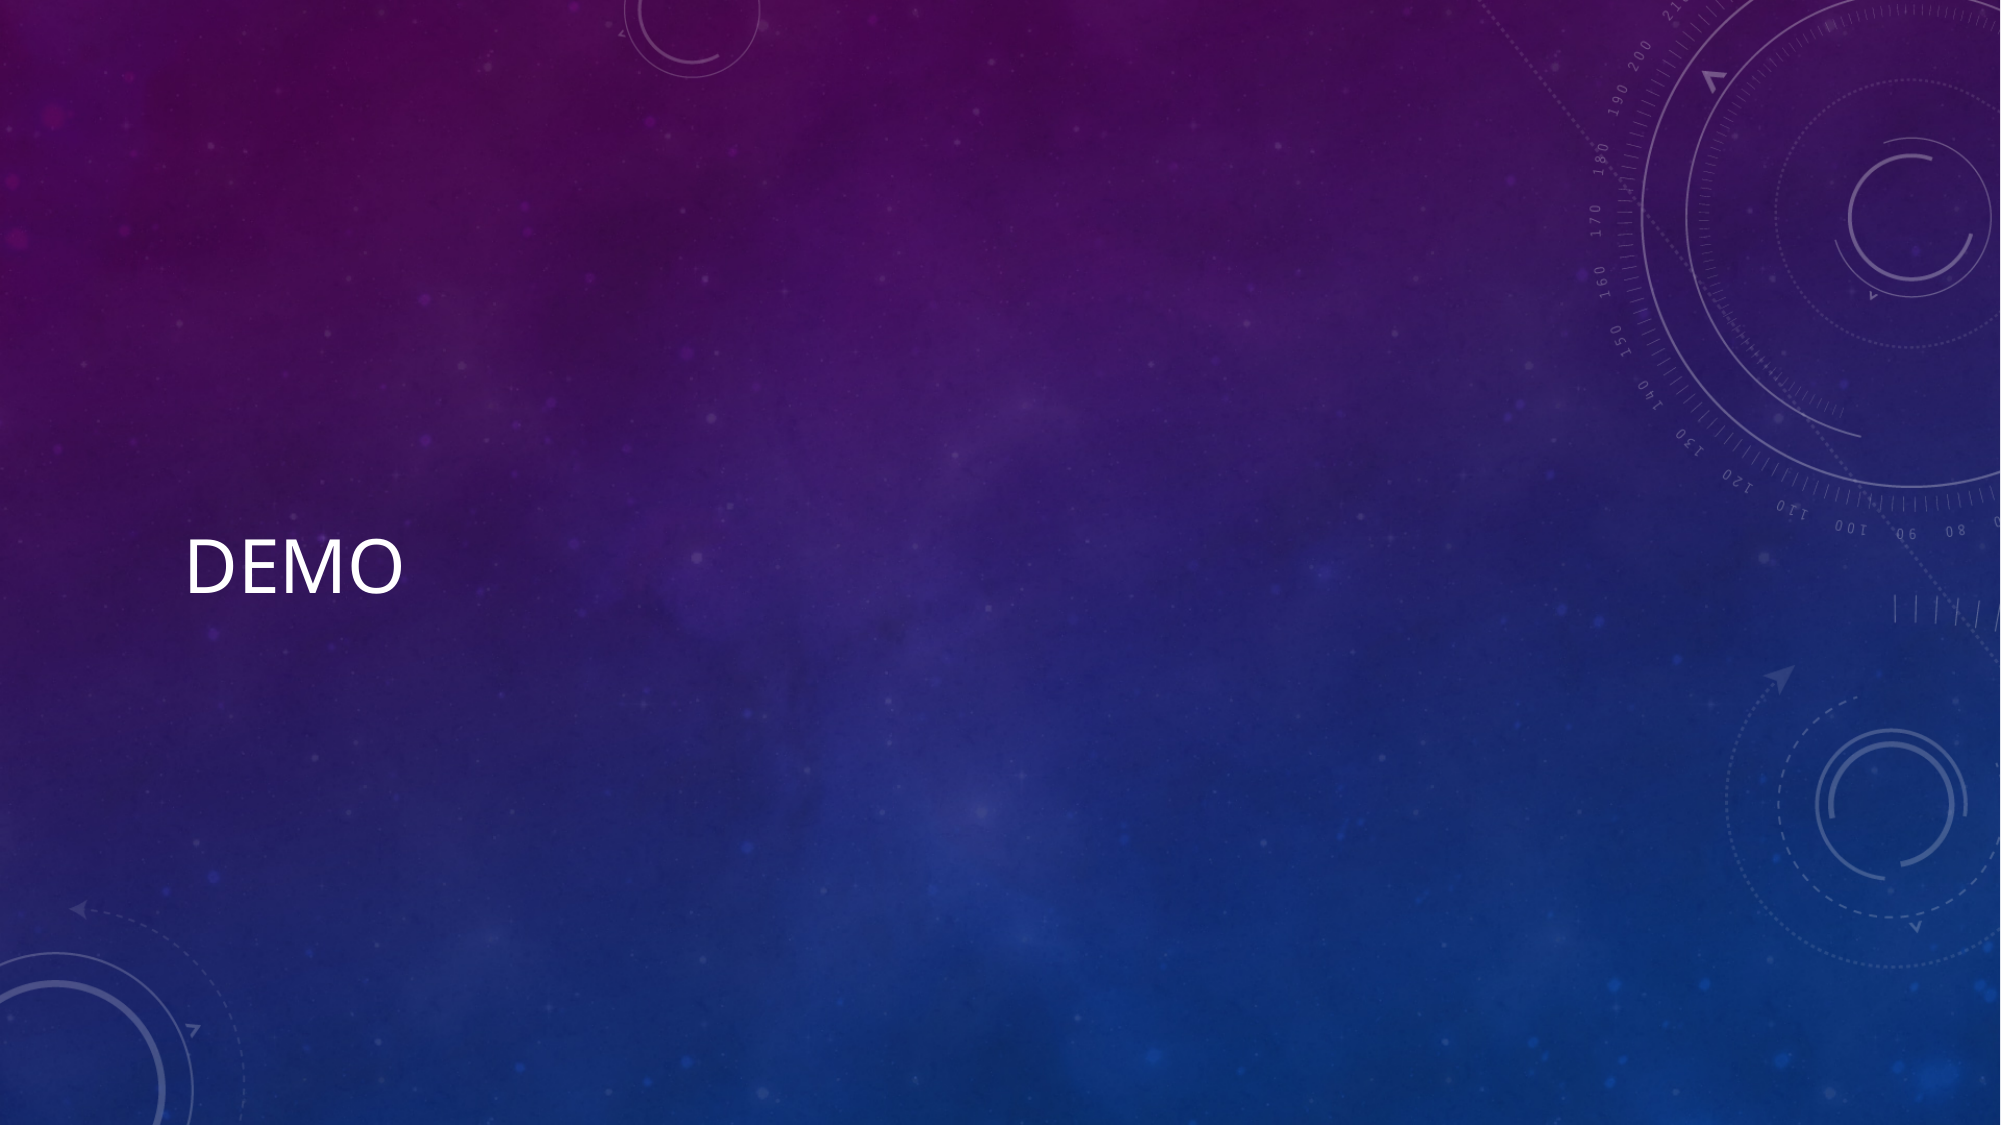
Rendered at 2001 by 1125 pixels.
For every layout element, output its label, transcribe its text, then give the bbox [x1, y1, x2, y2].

picture [0, 0, 2001, 1125]
title demo [168, 444, 1831, 683]
